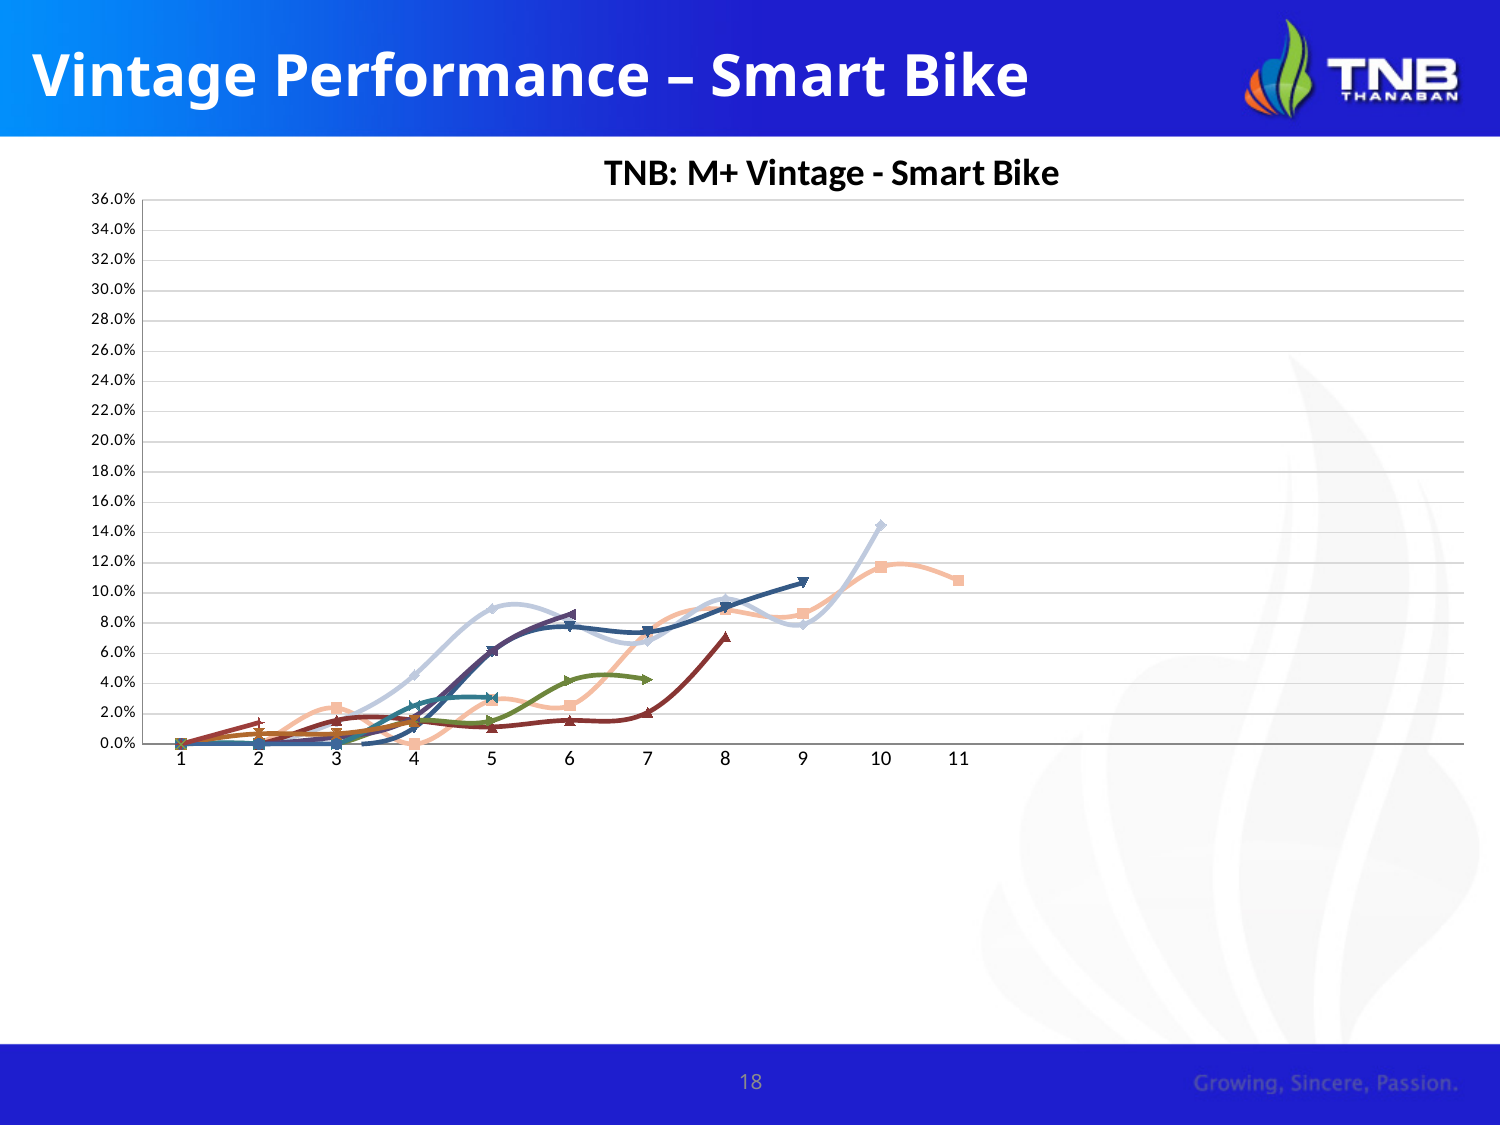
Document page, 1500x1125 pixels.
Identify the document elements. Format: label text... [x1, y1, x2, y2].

chart [10, 140, 1466, 1032]
slide_number 18 [575, 1053, 926, 1114]
title Vintage Performance – Smart Bike [17, 19, 1128, 127]
picture [0, 0, 1500, 1125]
